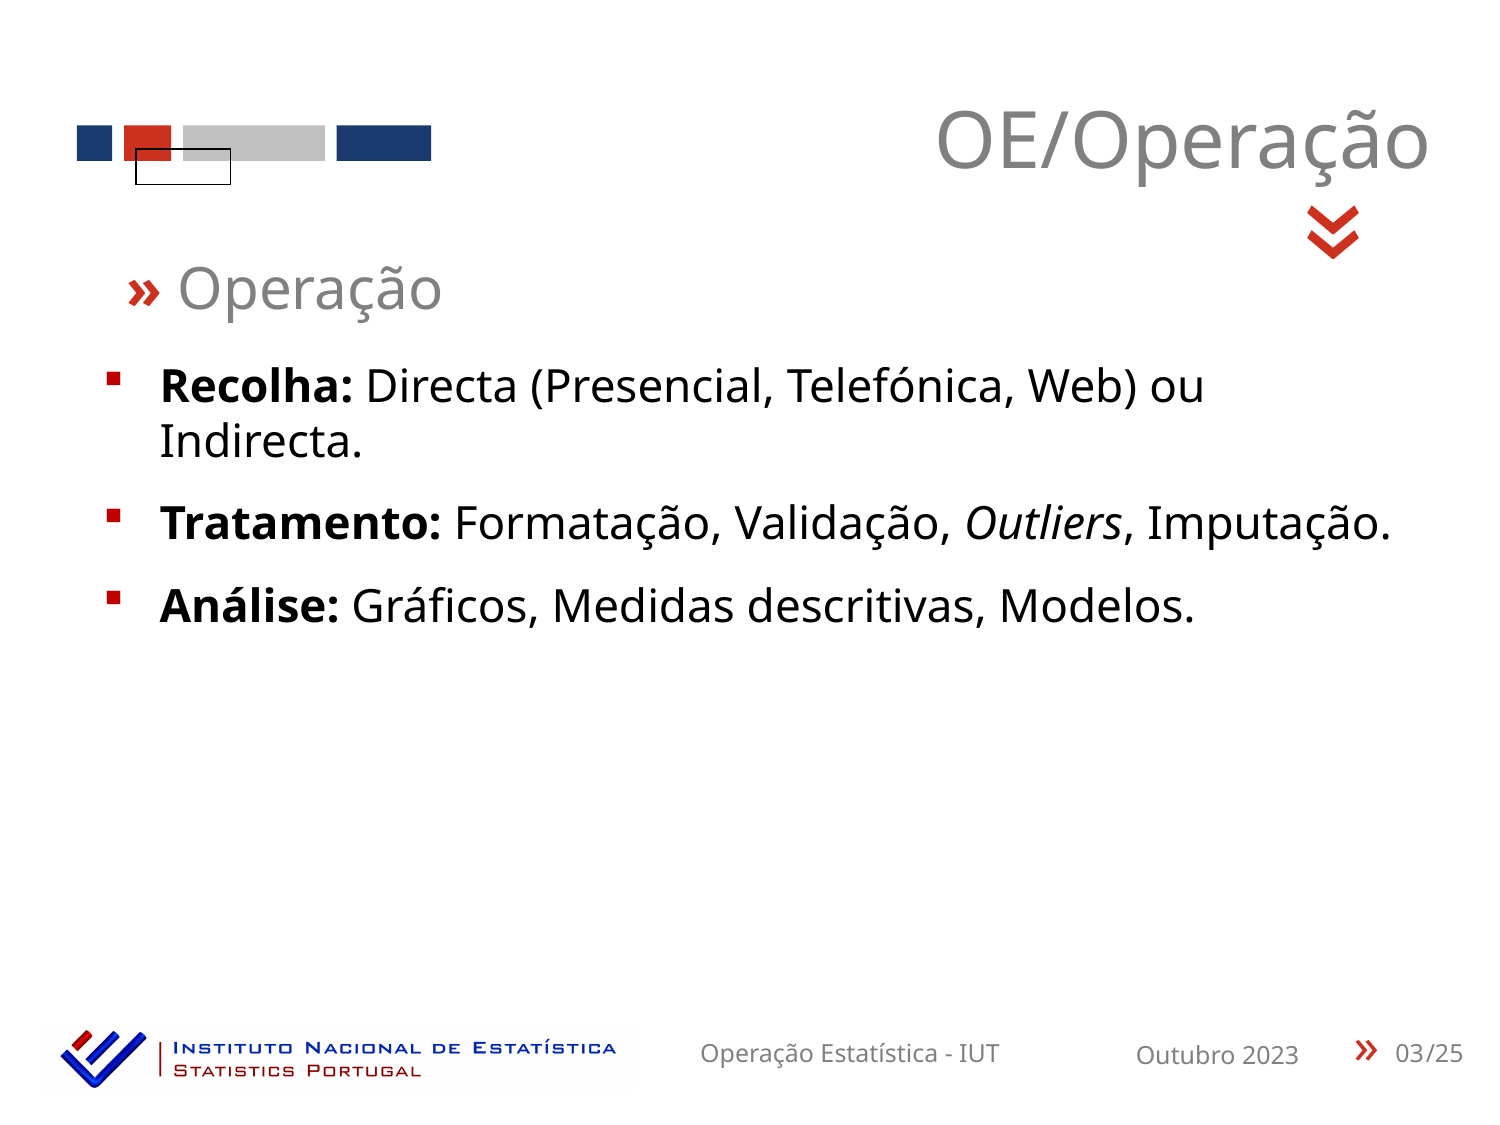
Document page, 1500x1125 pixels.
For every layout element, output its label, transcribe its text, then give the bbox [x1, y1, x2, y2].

text_box » Operação [112, 243, 1377, 329]
text_box « [1234, 207, 1400, 280]
text_box OE/Operação [454, 66, 1447, 207]
text_box 03 [1380, 1029, 1447, 1075]
text_box Recolha: Directa (Presencial, Telefónica, Web) ou Indirecta. Tratamento: Formatação, Validação, Outliers, Imputação. Análise: Gráficos, Medidas descritivas, Modelos. [88, 349, 1424, 639]
picture [41, 1023, 638, 1093]
